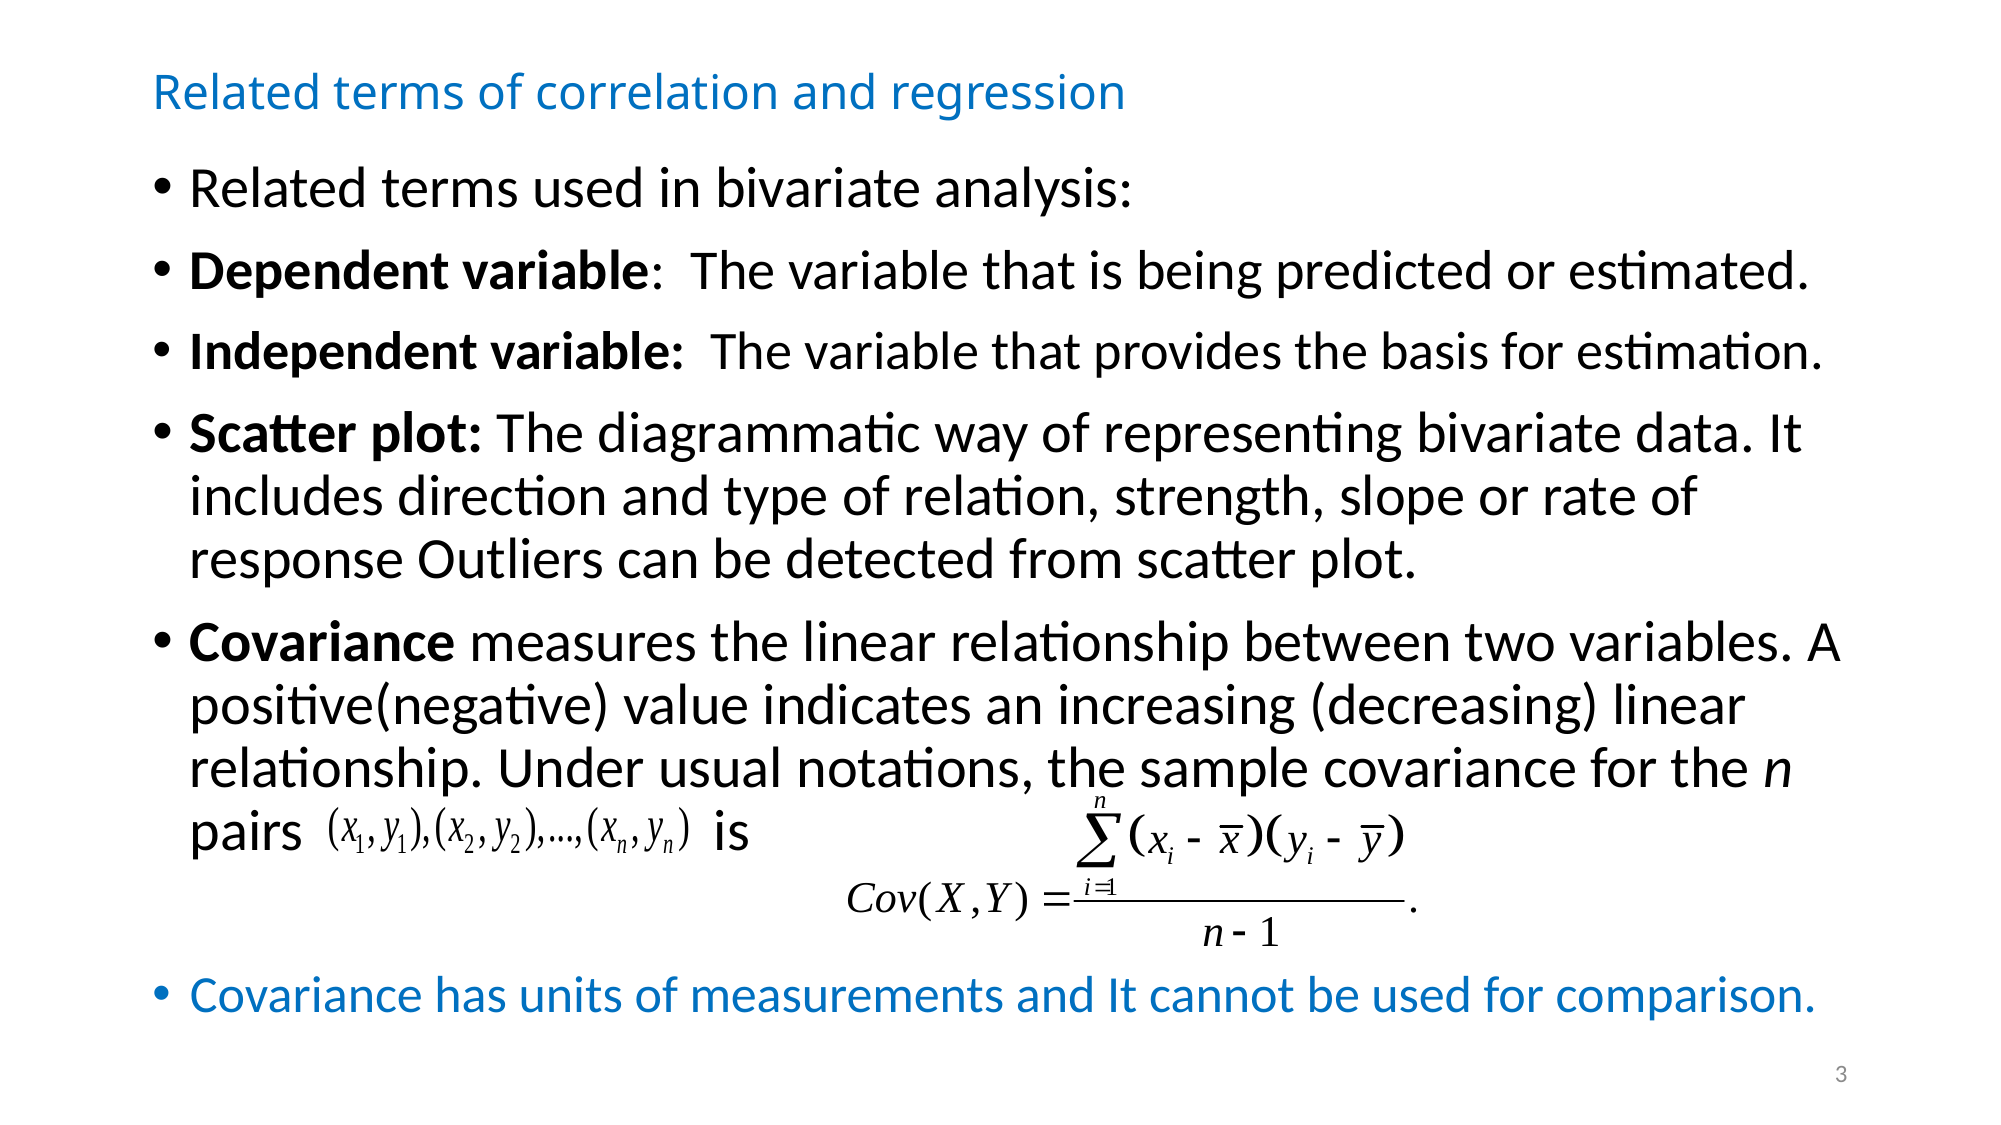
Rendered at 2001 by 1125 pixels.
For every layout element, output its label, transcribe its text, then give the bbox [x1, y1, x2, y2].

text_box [840, 780, 1423, 956]
title Related terms of correlation and regression [137, 59, 1863, 128]
slide_number 3 [1412, 1042, 1863, 1103]
list Related terms used in bivariate analysis: Dependent variable: The variable that is being predicted or estimated. Independent variable: The variable that provides the basis for estimation. Scatter plot: The diagrammatic way of representing bivariate data. It includes direction and type of relation, strength, slope or rate of response Outliers can be detected from scatter plot. Covariance measures the linear relationship between two variables. A positive(negative) value indicates an increasing (decreasing) linear relationship. Under usual notations, the sample covariance for the n pairs is Covariance has units of measurements and It cannot be used for comparison. [137, 149, 1863, 1088]
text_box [322, 792, 695, 866]
